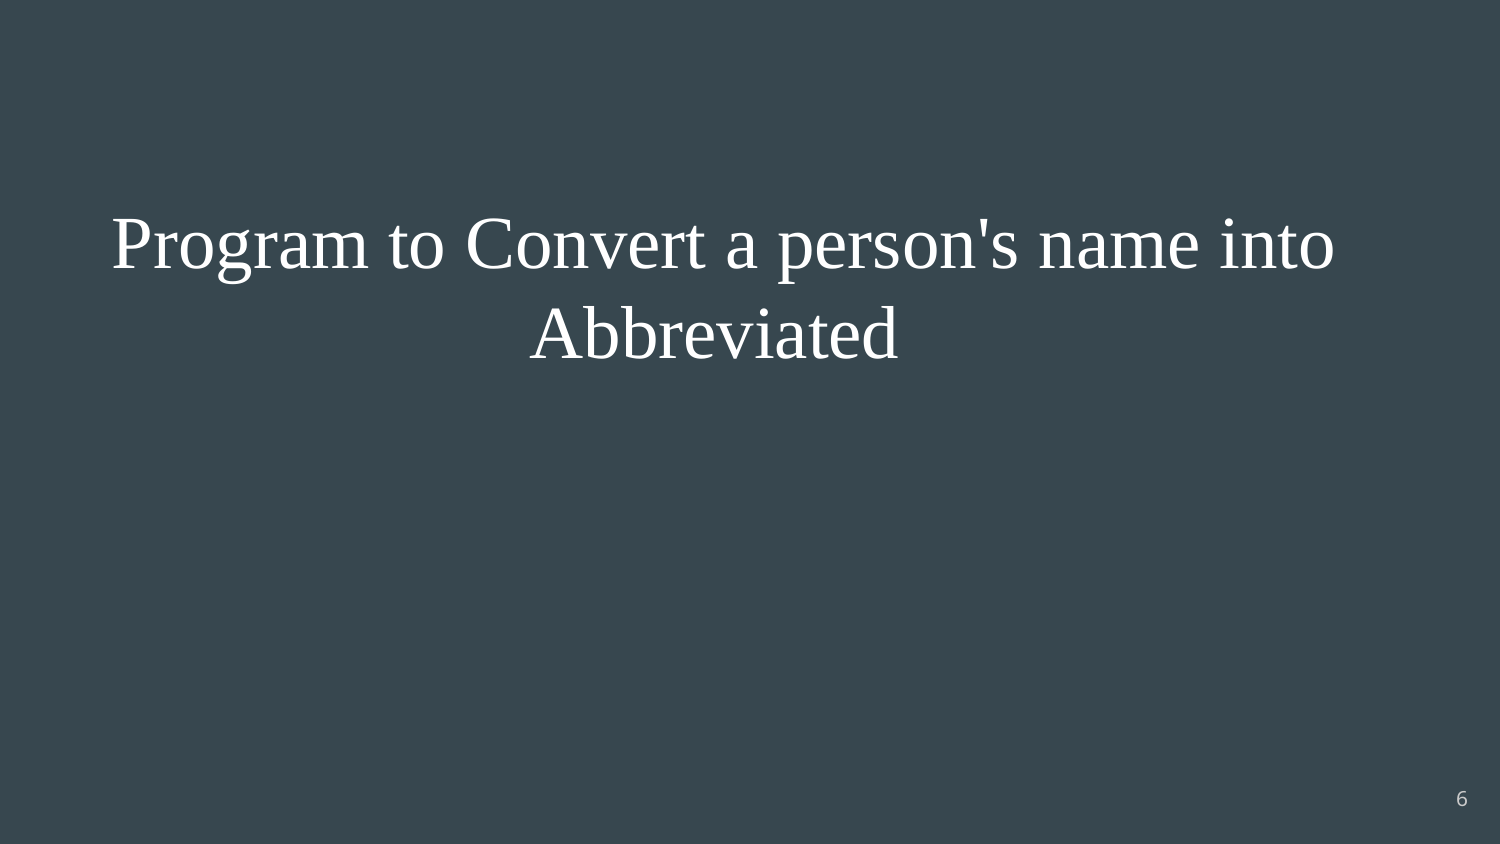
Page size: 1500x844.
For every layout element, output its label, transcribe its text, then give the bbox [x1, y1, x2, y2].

title Program to Convert a person's name into Abbreviated [25, 78, 1423, 389]
slide_number 6 [1392, 767, 1483, 833]
